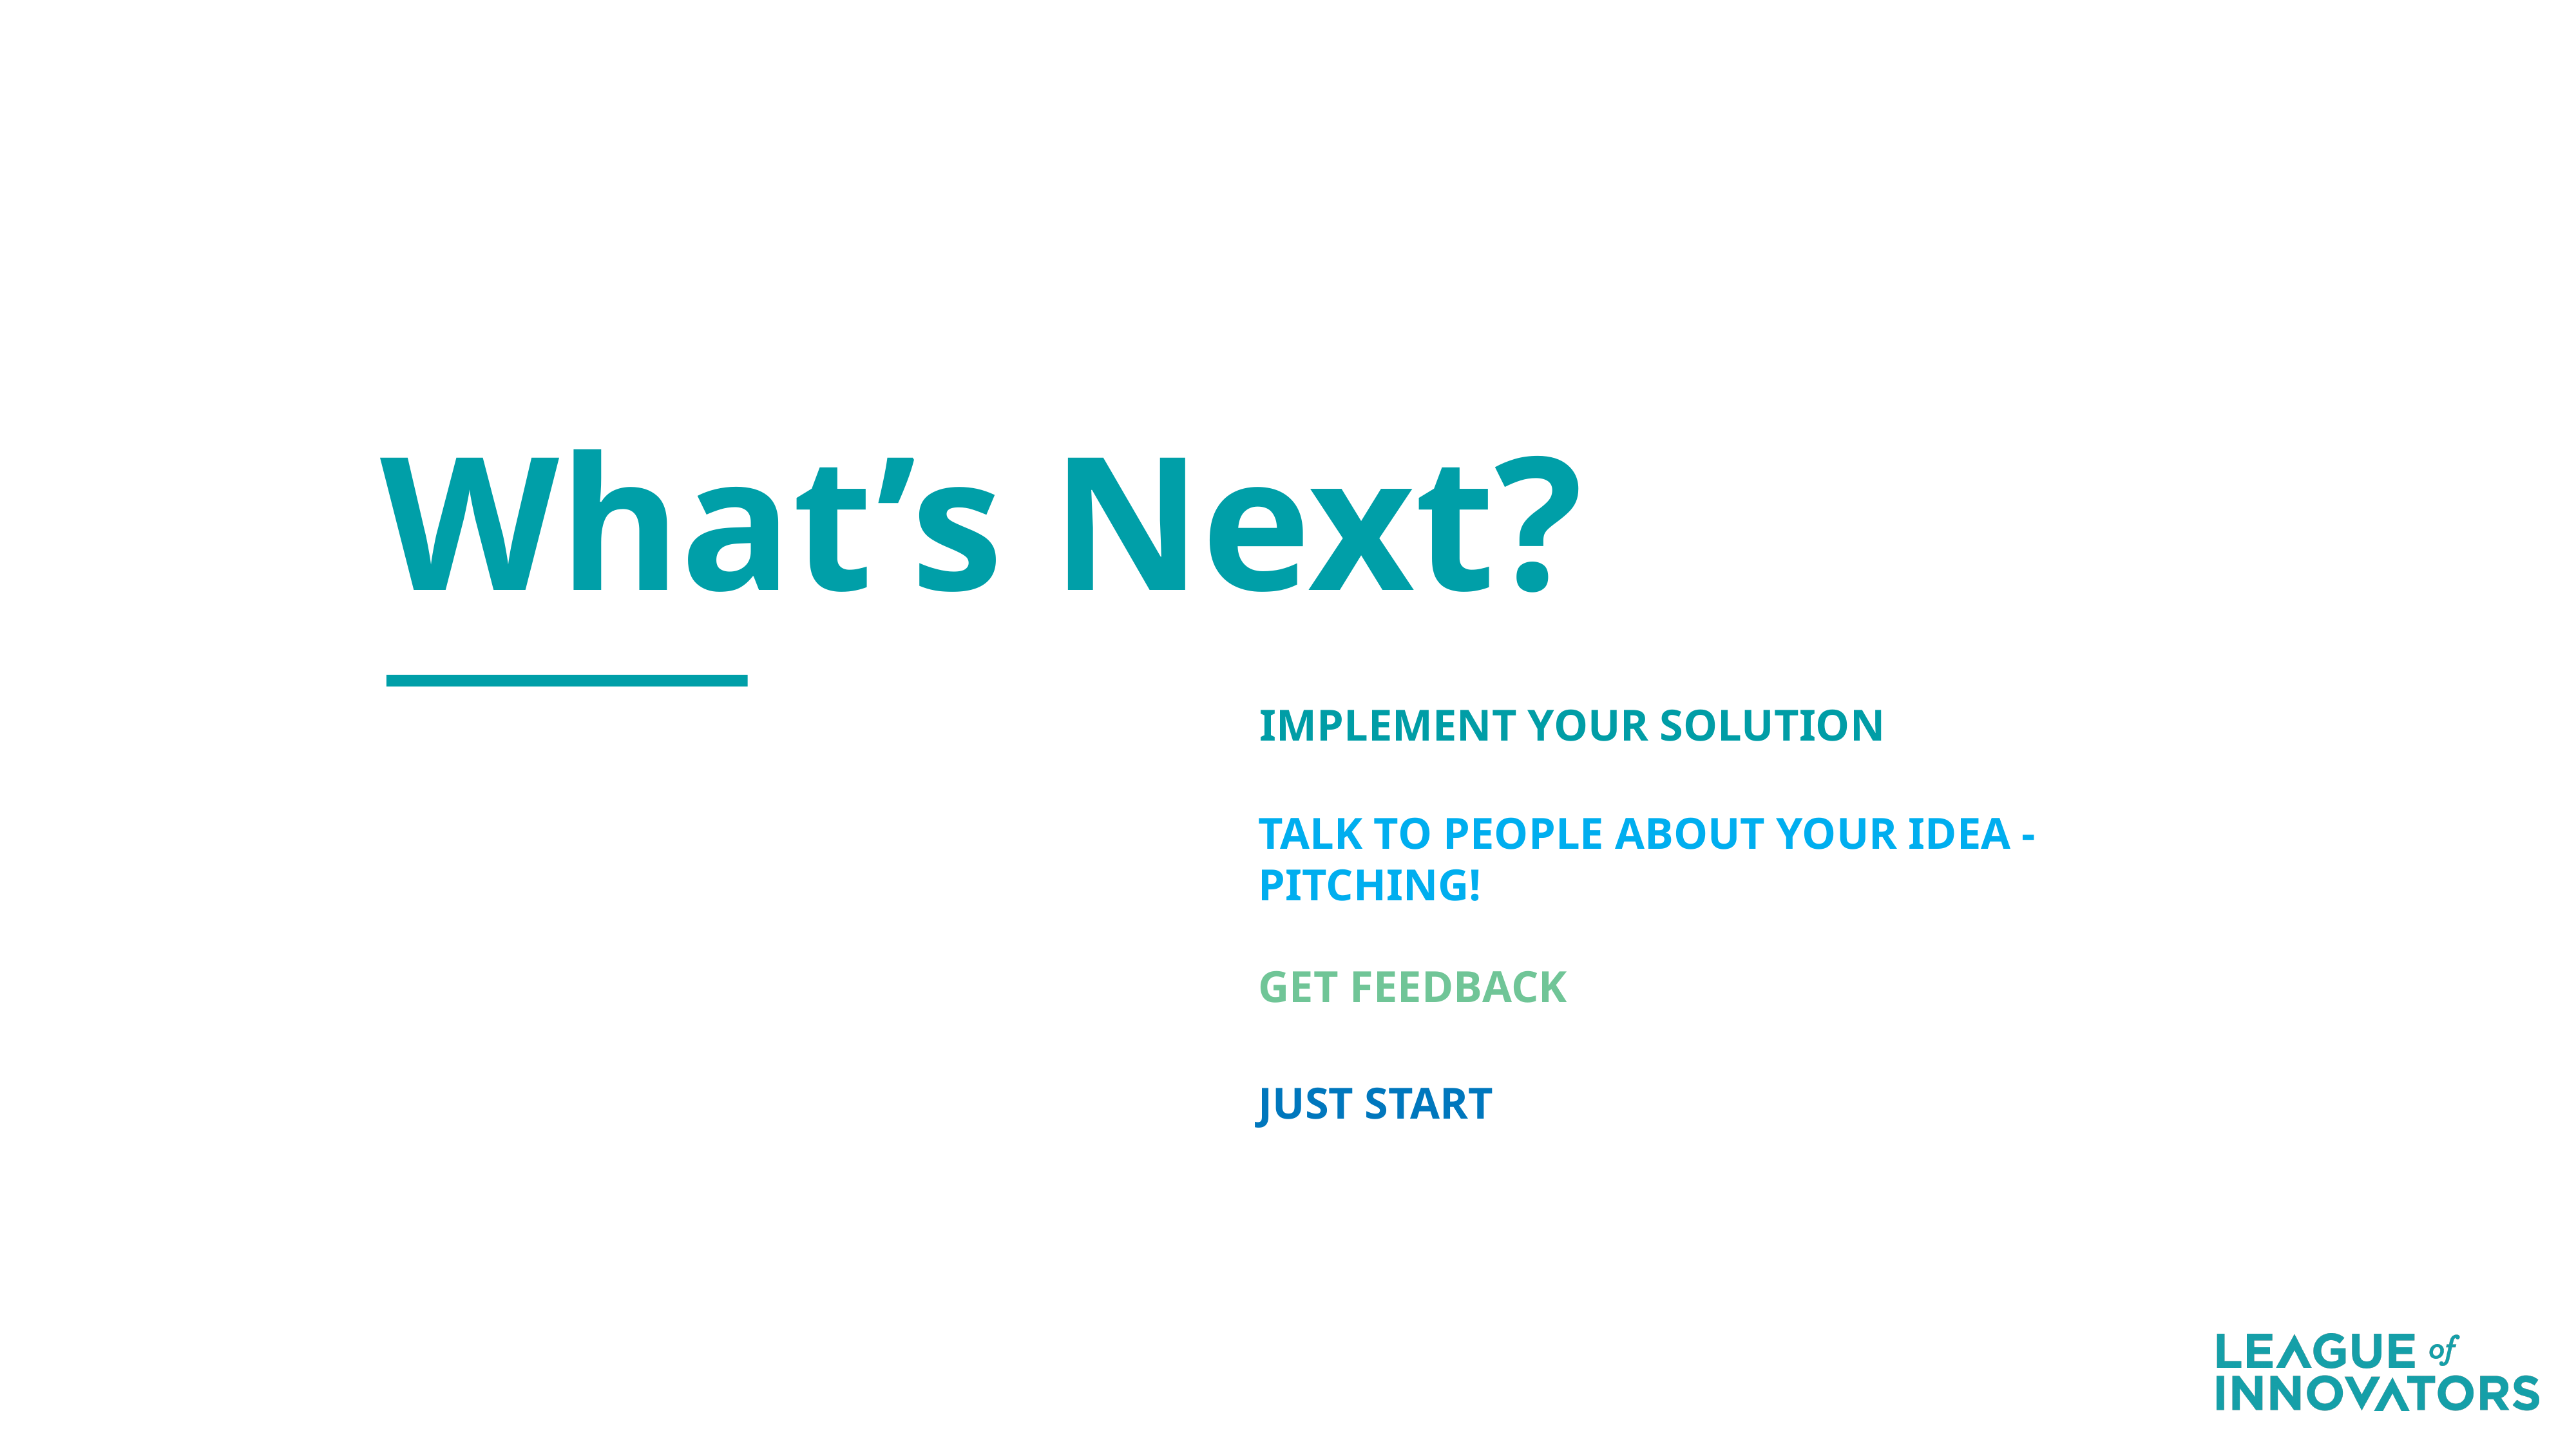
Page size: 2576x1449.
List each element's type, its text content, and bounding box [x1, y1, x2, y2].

text_box IMPLEMENT YOUR SOLUTION [1250, 693, 2349, 755]
text_box What’s Next? [370, 400, 2153, 675]
text_box [386, 674, 748, 687]
text_box GET FEEDBACK [1248, 954, 2319, 1007]
text_box JUST START [1248, 1071, 2319, 1163]
text_box TALK TO PEOPLE ABOUT YOUR IDEA - PITCHING! [1248, 801, 2253, 864]
picture [2217, 1333, 2539, 1411]
